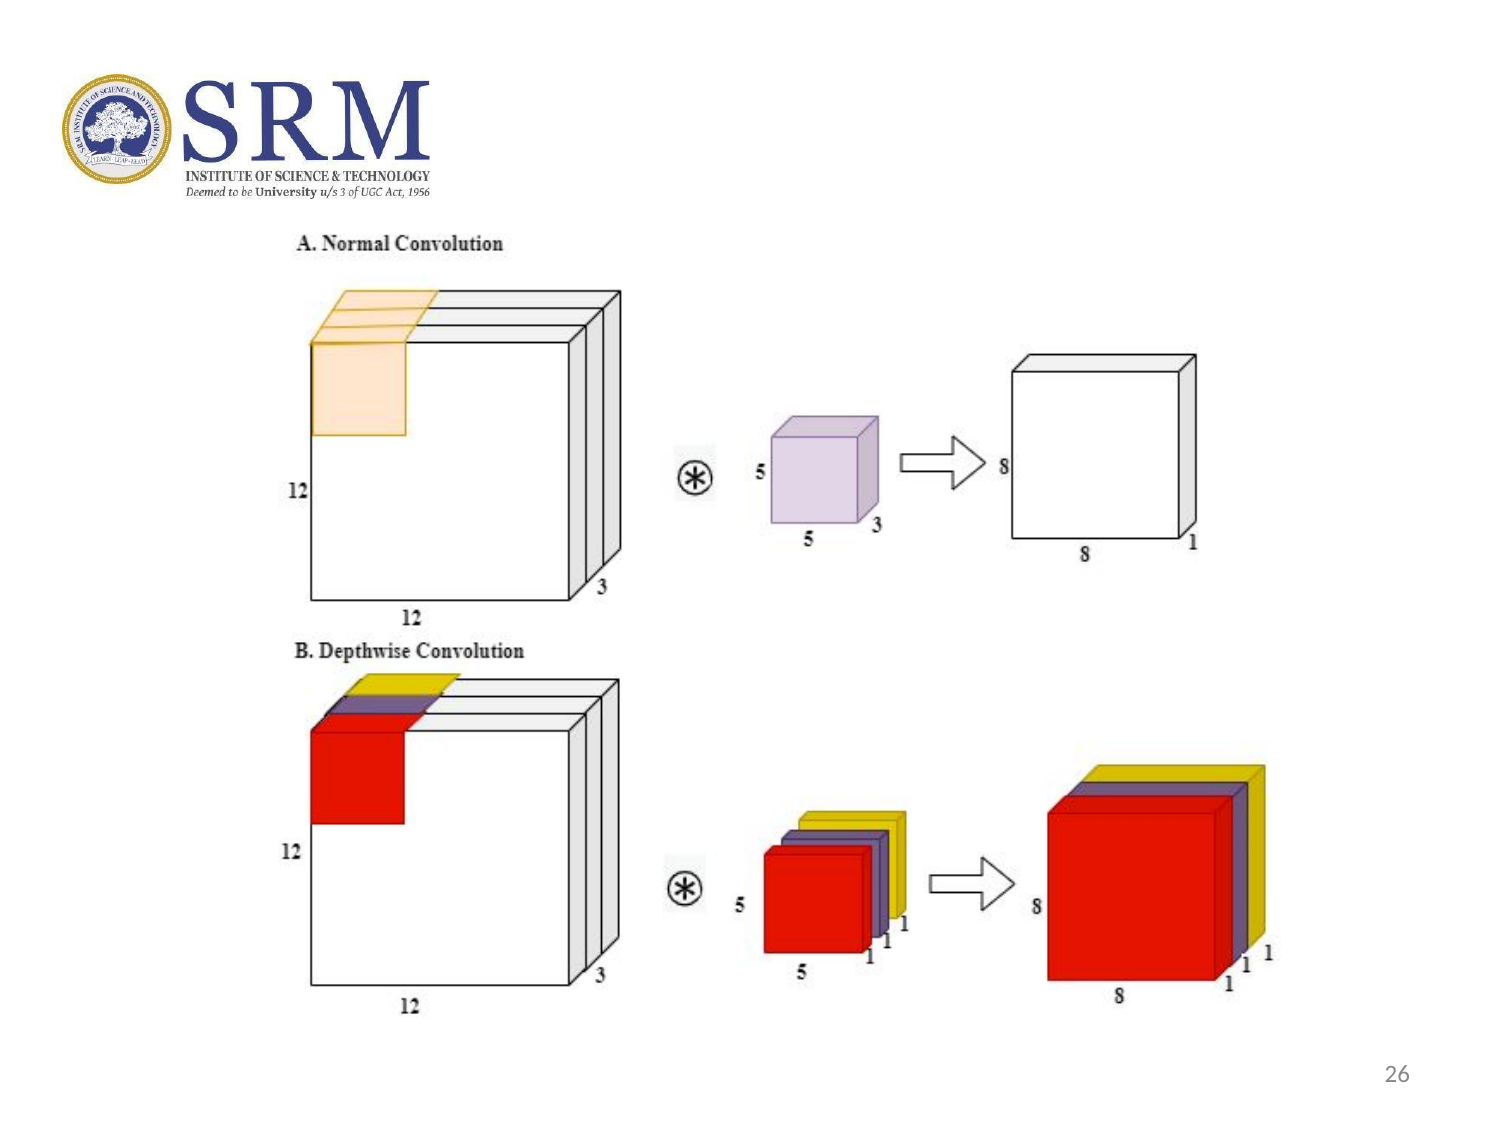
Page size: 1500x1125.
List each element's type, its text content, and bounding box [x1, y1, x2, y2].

picture [62, 74, 430, 200]
slide_number ‹#› [1074, 1042, 1425, 1103]
picture [278, 220, 1314, 1026]
